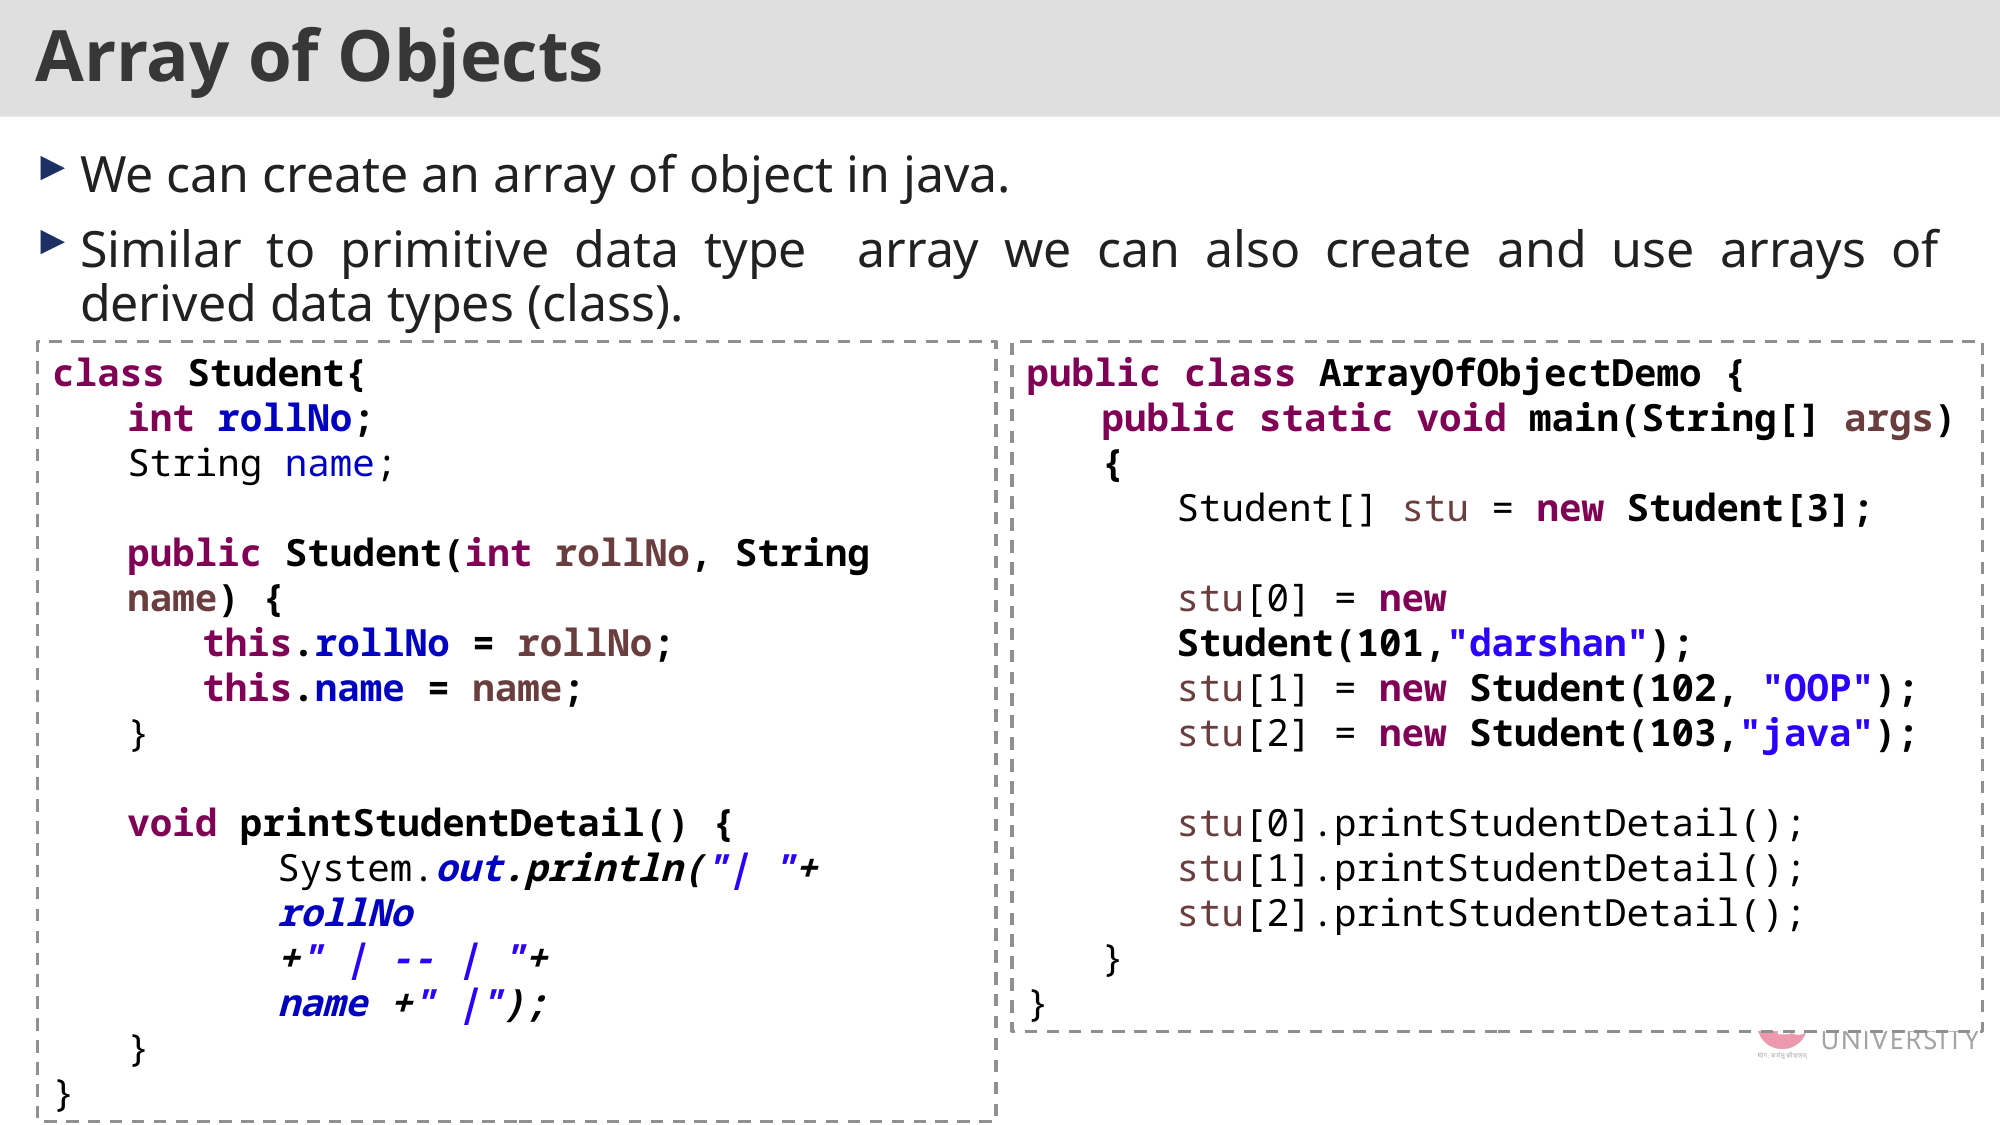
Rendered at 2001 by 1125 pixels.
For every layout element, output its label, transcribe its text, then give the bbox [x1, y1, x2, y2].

title Array of Objects [0, 0, 2000, 117]
list We can create an array of object in java. Similar to primitive data type array we can also create and use arrays of derived data types (class). [21, 141, 1956, 1059]
text_box public class ArrayOfObjectDemo { public static void main(String[] args) { Student[] stu = new Student[3]; stu[0] = new Student(101,"darshan"); stu[1] = new Student(102, "OOP"); stu[2] = new Student(103,"java"); stu[0].printStudentDetail(); stu[1].printStudentDetail(); stu[2].printStudentDetail(); } } [1011, 341, 1983, 1032]
text_box class Student{ int rollNo; String name; public Student(int rollNo, String name) { this.rollNo = rollNo; this.name = name; } void printStudentDetail() { System.out.println("| "+ rollNo +" | -- | "+ name +" |"); } } [37, 341, 997, 1122]
